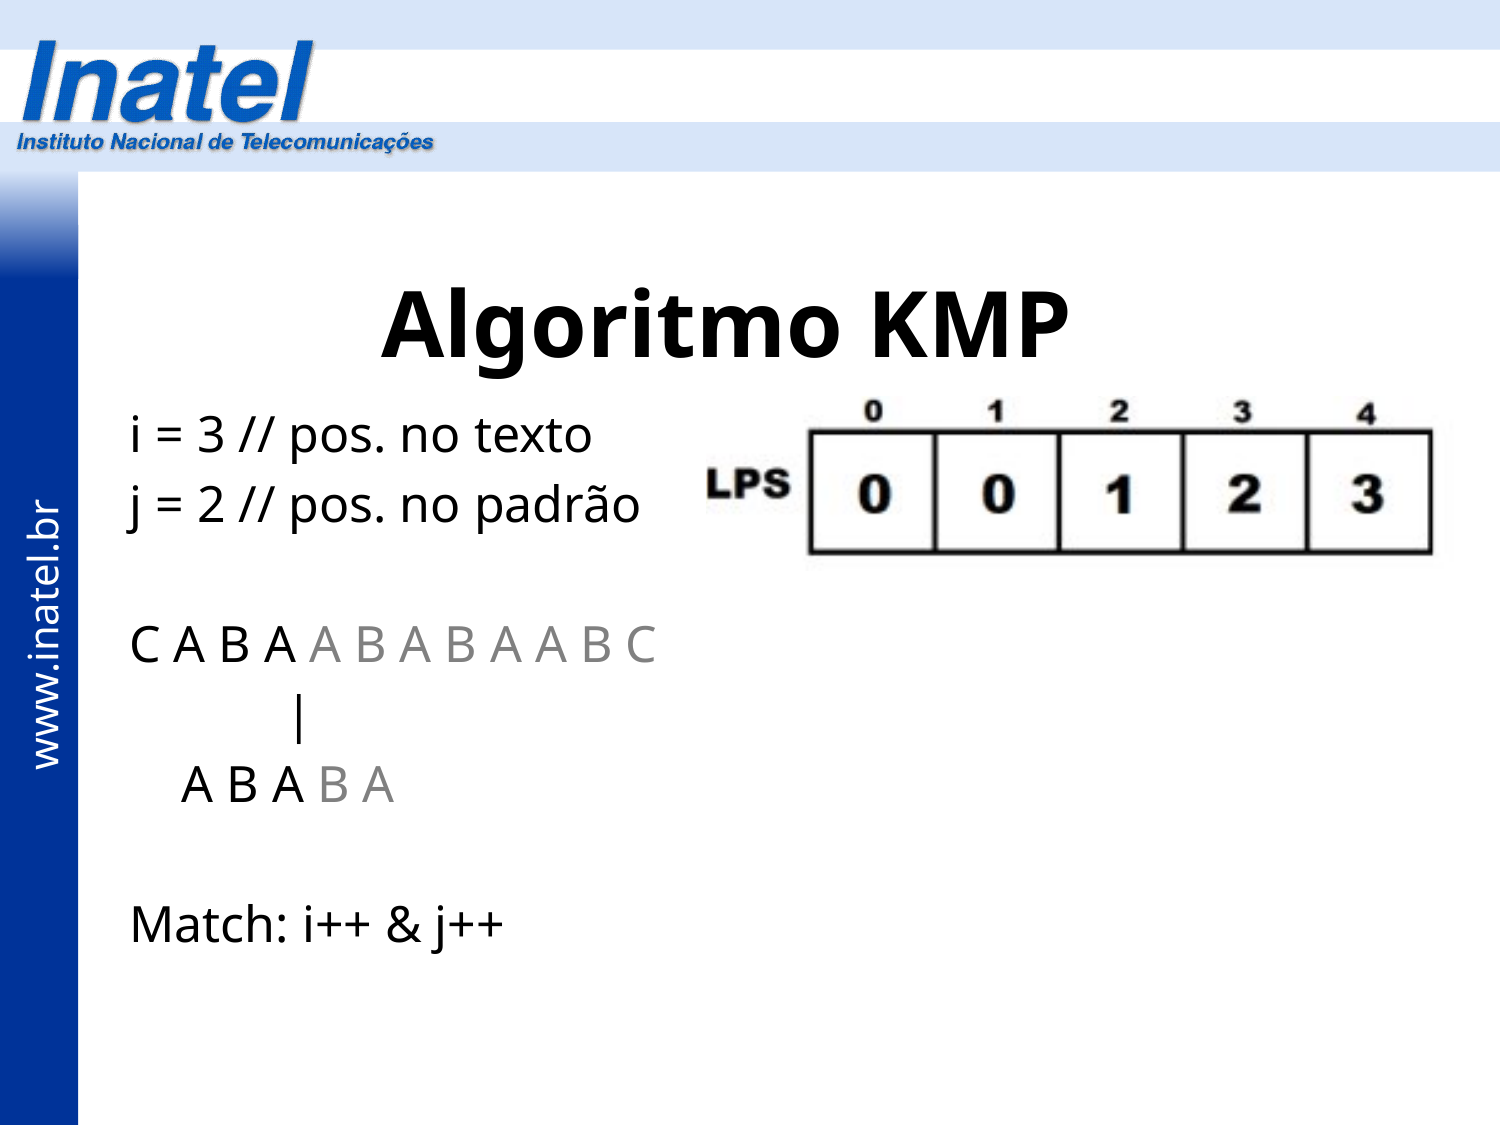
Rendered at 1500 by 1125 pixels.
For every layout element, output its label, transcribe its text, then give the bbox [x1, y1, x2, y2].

picture [706, 395, 1458, 571]
title Algoritmo KMP [114, 296, 1340, 347]
picture [12, 35, 440, 160]
list i = 3 // pos. no texto j = 2 // pos. no padrão C A B A A B A B A A B C | A B A B A Match: i++ & j++ [114, 395, 1459, 1071]
